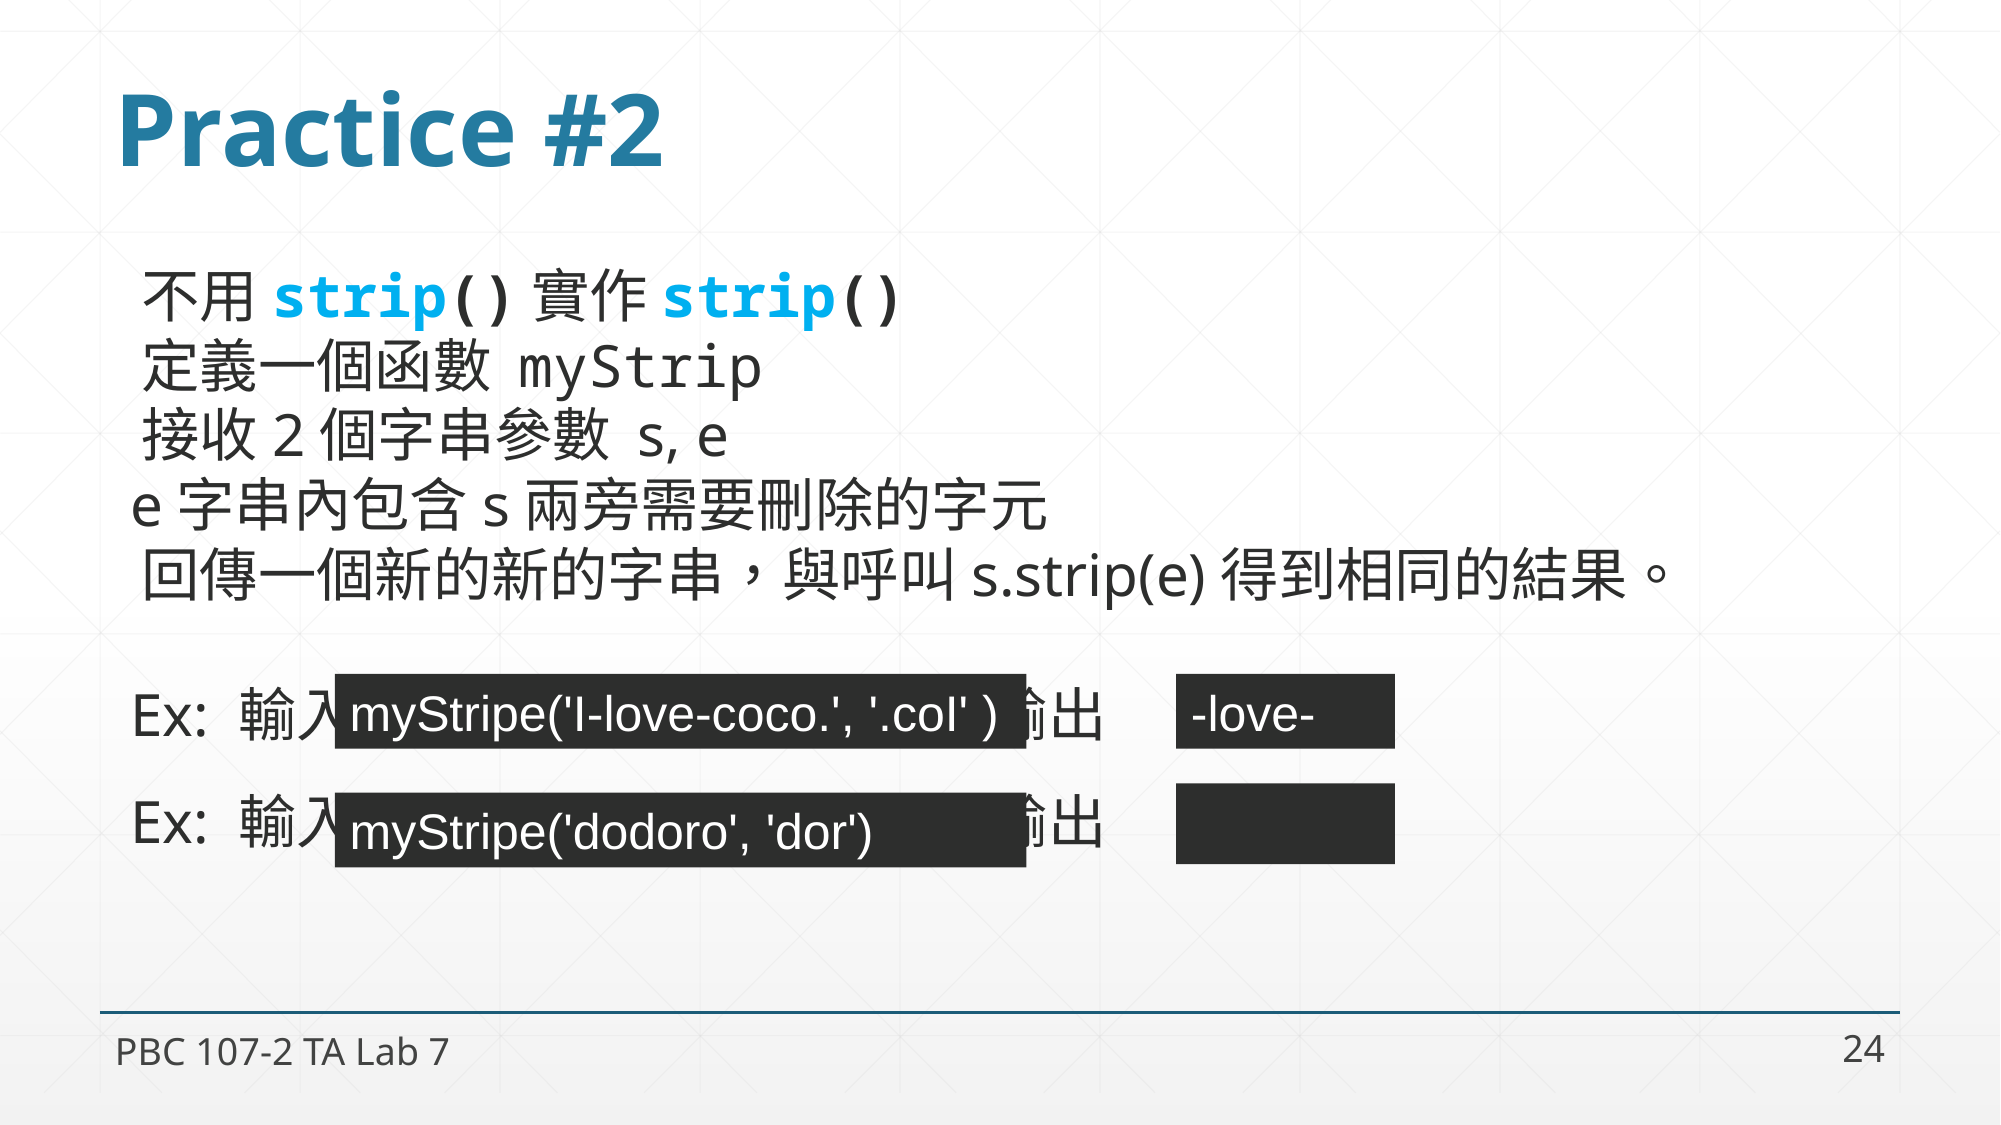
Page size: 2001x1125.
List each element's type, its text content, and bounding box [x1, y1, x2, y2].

slide_number 24 [1749, 1031, 1901, 1069]
text_box [1176, 783, 1395, 865]
text_box myStripe('dodoro', 'dor') [334, 792, 1027, 868]
footer PBC 107-2 TA Lab 7 [99, 1031, 1106, 1069]
title Practice #2 [99, 33, 1900, 196]
text_box myStripe('I-love-coco.', '.coI' ) [334, 673, 1027, 749]
text_box -love- [1176, 673, 1395, 749]
list 不用strip()實作strip() 定義一個函數 myStrip 接收2個字串參數 s, e e字串內包含s兩旁需要刪除的字元 回傳一個新的新的字串，與呼叫s.strip(e)得到相同的結果。 Ex: 輸入 輸出 Ex: 輸入 輸出 [99, 251, 1900, 990]
